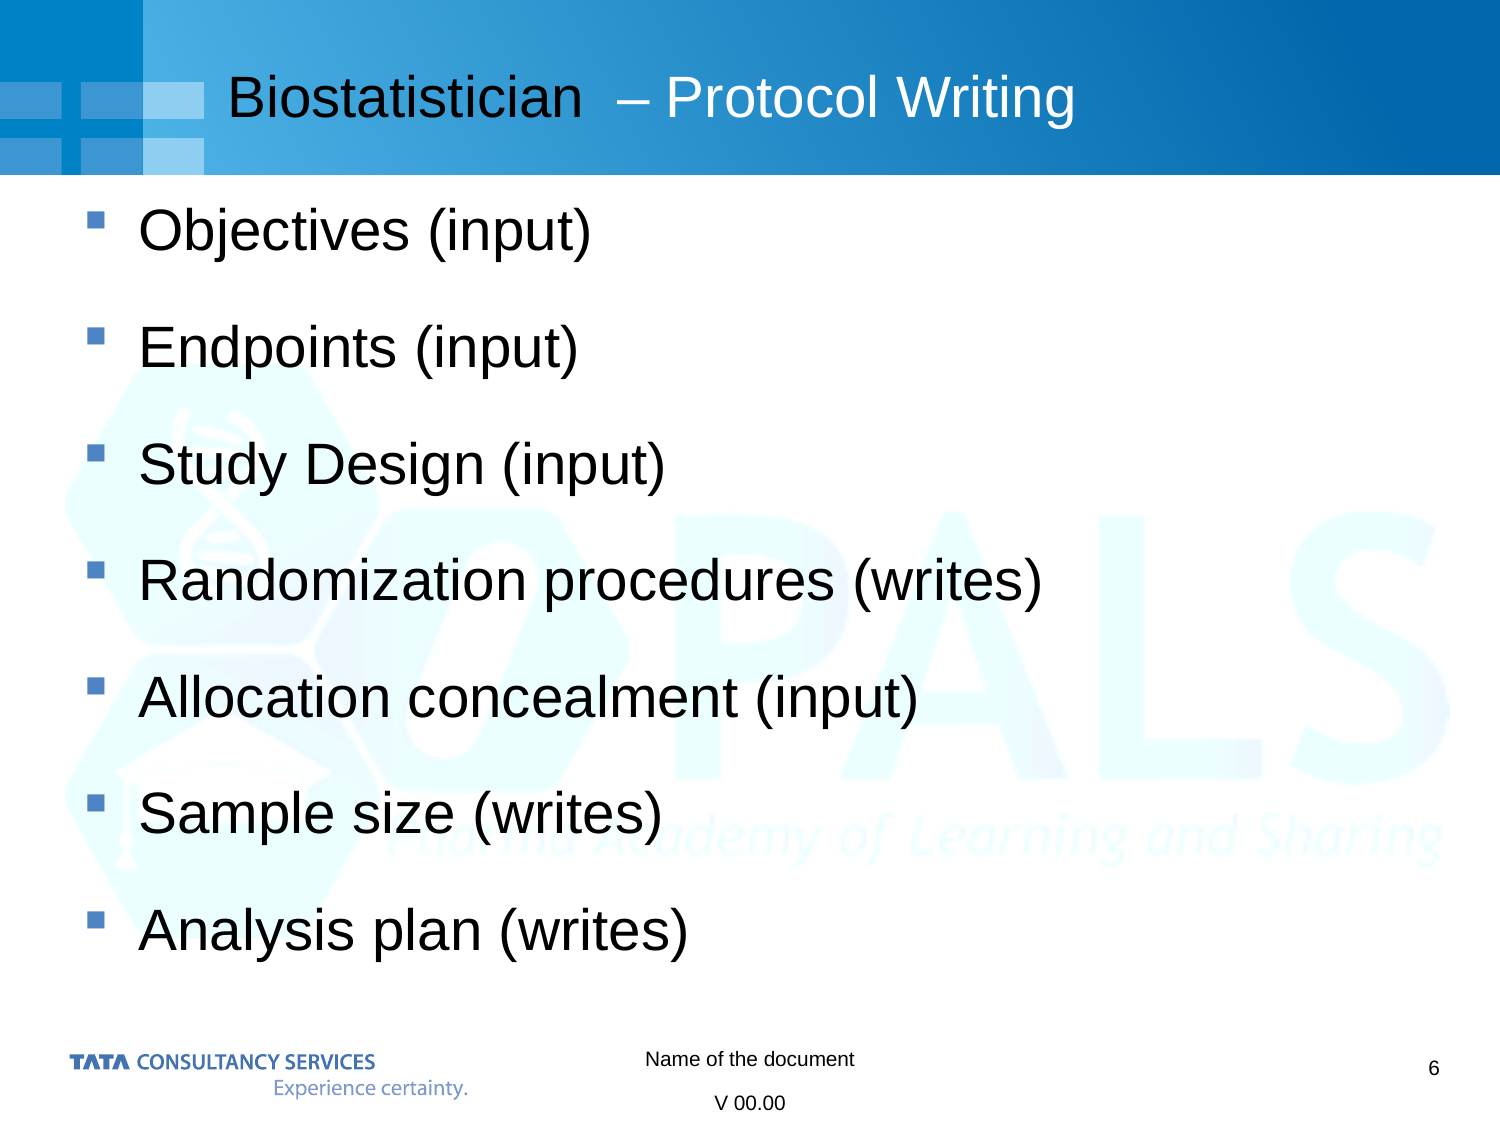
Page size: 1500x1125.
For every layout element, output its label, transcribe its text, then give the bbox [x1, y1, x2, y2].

title Biostatistician – Protocol Writing [212, 54, 1450, 135]
list Objectives (input) Endpoints (input) Study Design (input) Randomization procedures (writes) Allocation concealment (input) Sample size (writes) Analysis plan (writes) [67, 149, 1450, 1038]
